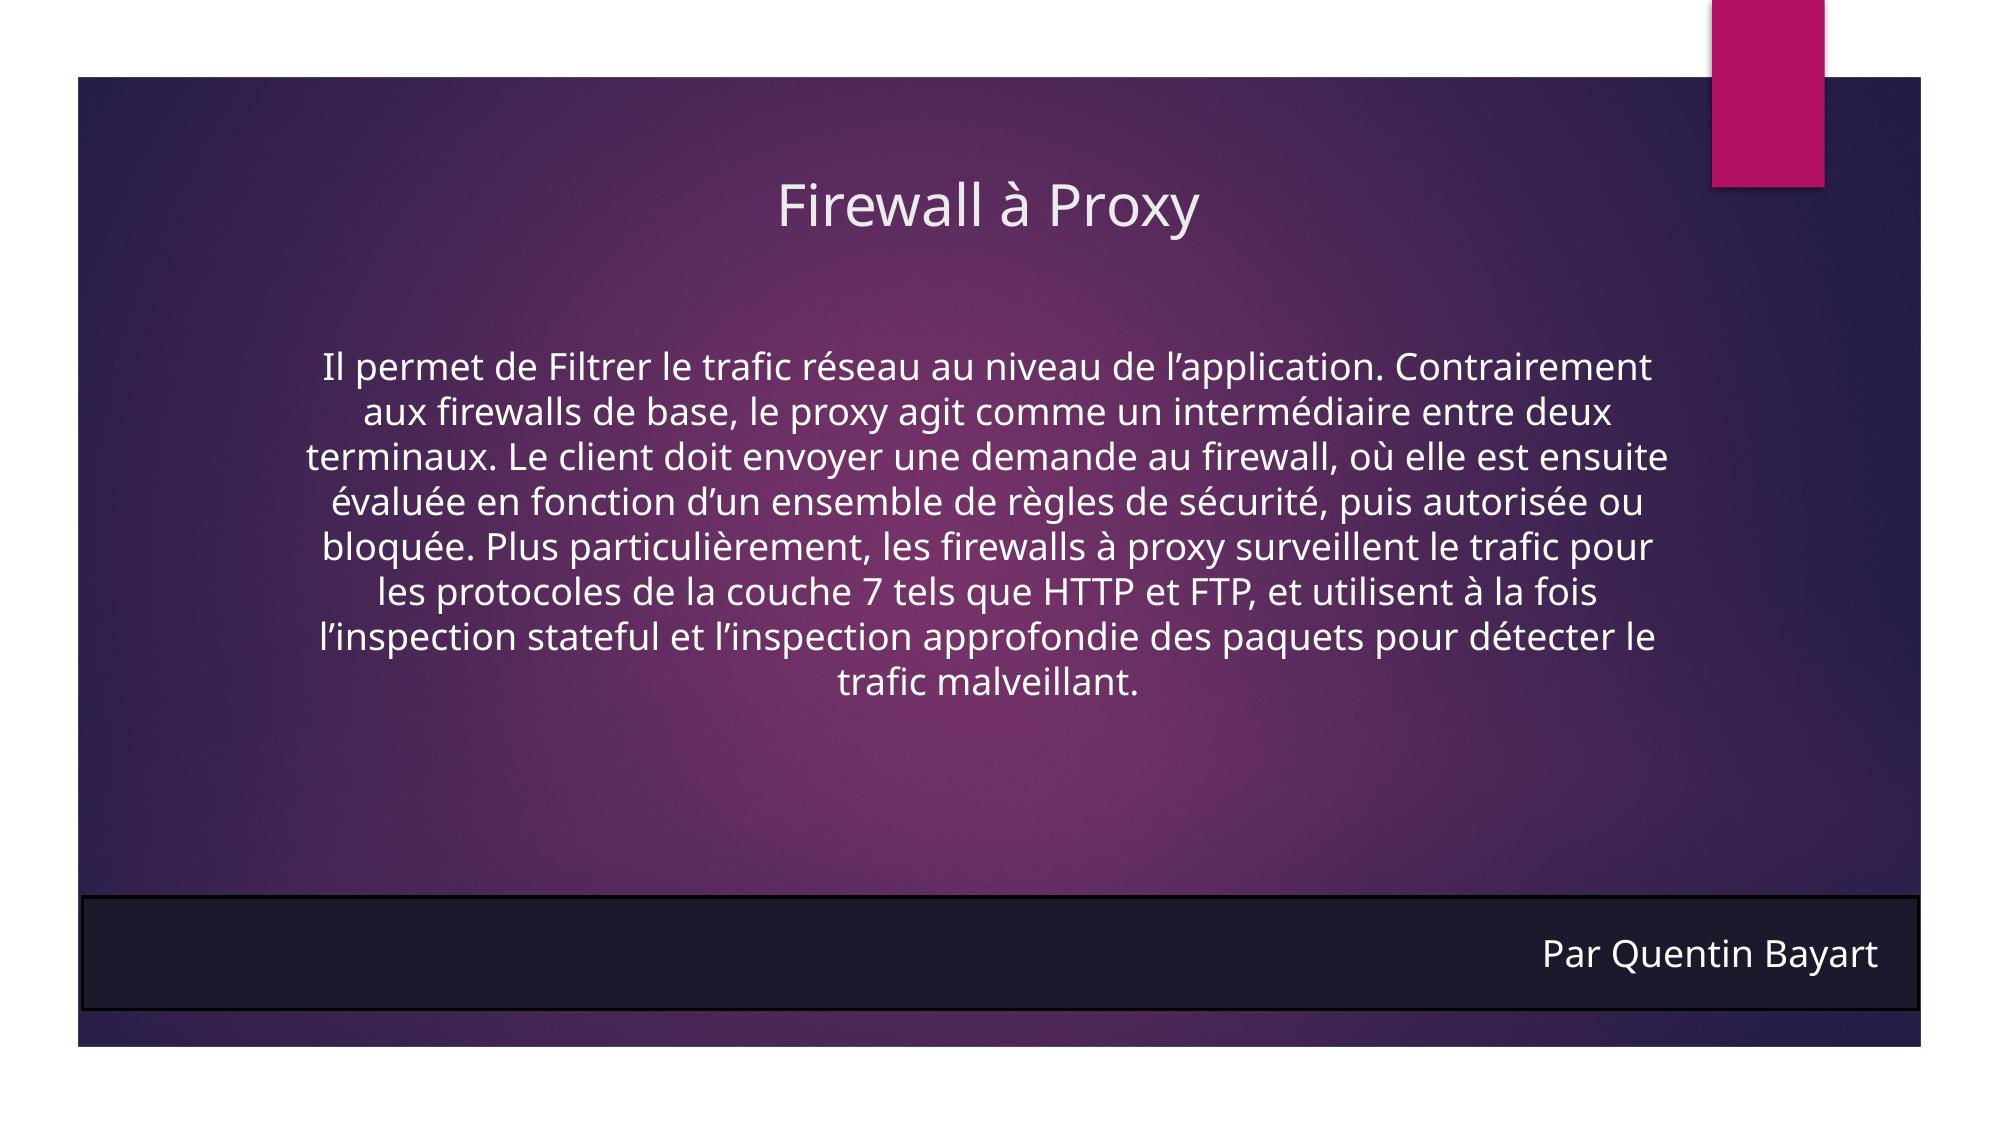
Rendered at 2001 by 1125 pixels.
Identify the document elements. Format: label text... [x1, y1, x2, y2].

title Firewall à Proxy [286, 161, 1691, 246]
text_box [81, 895, 1920, 1011]
text_box Par Quentin Bayart [1527, 922, 1919, 983]
text_box Il permet de Filtrer le trafic réseau au niveau de l’application. Contrairement aux firewalls de base, le proxy agit comme un intermédiaire entre deux terminaux. Le client doit envoyer une demande au firewall, où elle est ensuite évaluée en fonction d’un ensemble de règles de sécurité, puis autorisée ou bloquée. Plus particulièrement, les firewalls à proxy surveillent le trafic pour les protocoles de la couche 7 tels que HTTP et FTP, et utilisent à la fois l’inspection stateful et l’inspection approfondie des paquets pour détecter le trafic malveillant. [286, 335, 1691, 711]
